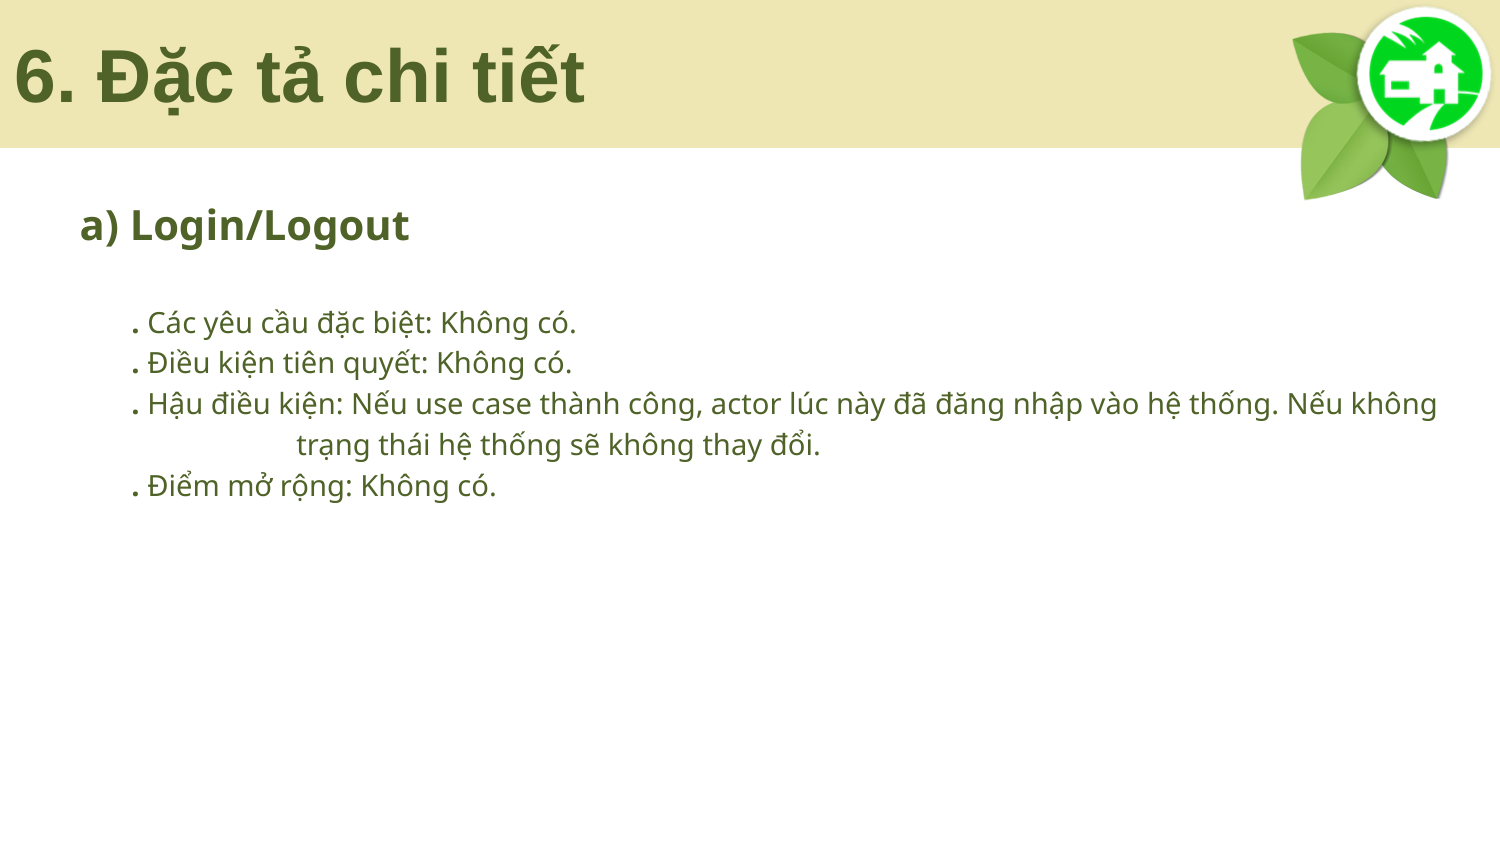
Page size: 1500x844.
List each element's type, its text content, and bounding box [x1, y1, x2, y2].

title 6. Đặc tả chi tiết [0, 0, 1500, 146]
list a) Login/Logout [64, 185, 1459, 262]
list . Các yêu cầu đặc biệt: Không có. . Điều kiện tiên quyết: Không có. . Hậu điều kiện: Nếu use case thành công, actor lúc này đã đăng nhập vào hệ thống. Nếu không trạng thái hệ thống sẽ không thay đổi. . Điểm mở rộng: Không có. [66, 296, 1461, 788]
picture [1351, 11, 1500, 136]
picture [0, 146, 1500, 844]
